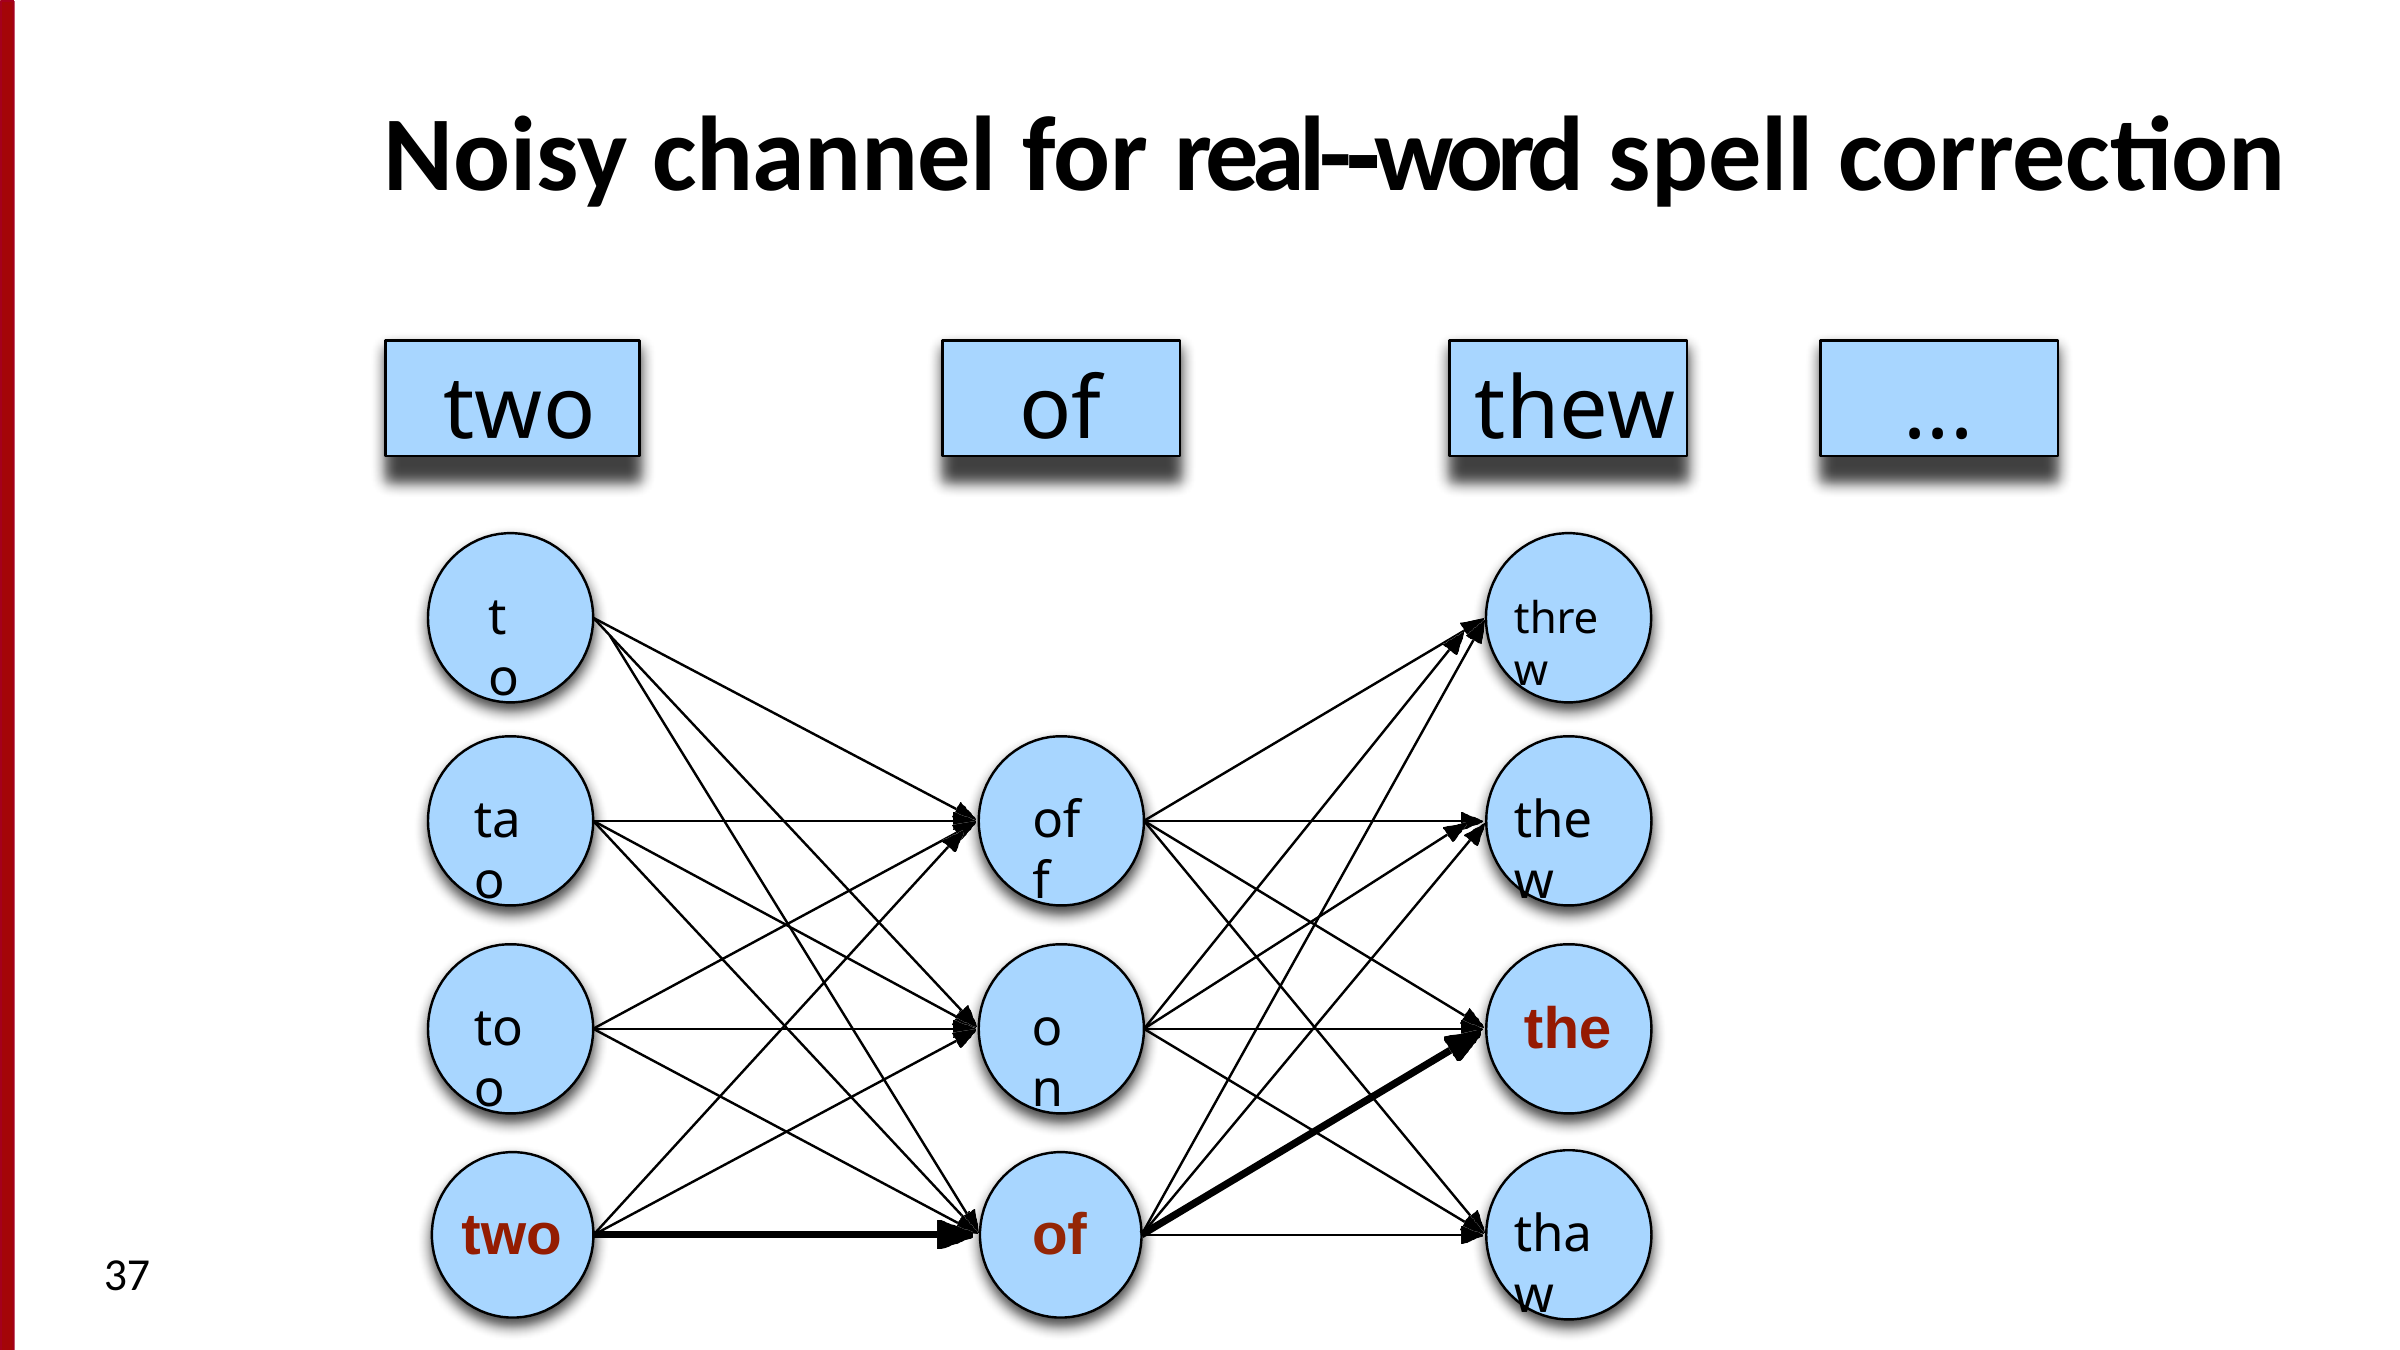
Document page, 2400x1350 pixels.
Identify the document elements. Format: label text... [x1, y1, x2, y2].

picture [1797, 324, 2082, 507]
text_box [1490, 942, 1653, 1115]
picture [362, 324, 664, 507]
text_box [978, 1257, 1143, 1320]
picture [1426, 324, 1711, 507]
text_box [426, 734, 586, 907]
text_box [1490, 734, 1653, 907]
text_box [591, 616, 1486, 1249]
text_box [430, 1150, 595, 1320]
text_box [1484, 1148, 1653, 1321]
picture [919, 324, 1204, 507]
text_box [426, 942, 586, 1115]
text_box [1484, 531, 1653, 704]
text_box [404, 517, 1677, 1350]
title Noisy channel for real-­‐word spell correction [79, 82, 2321, 310]
text_box 37 [101, 1242, 152, 1300]
